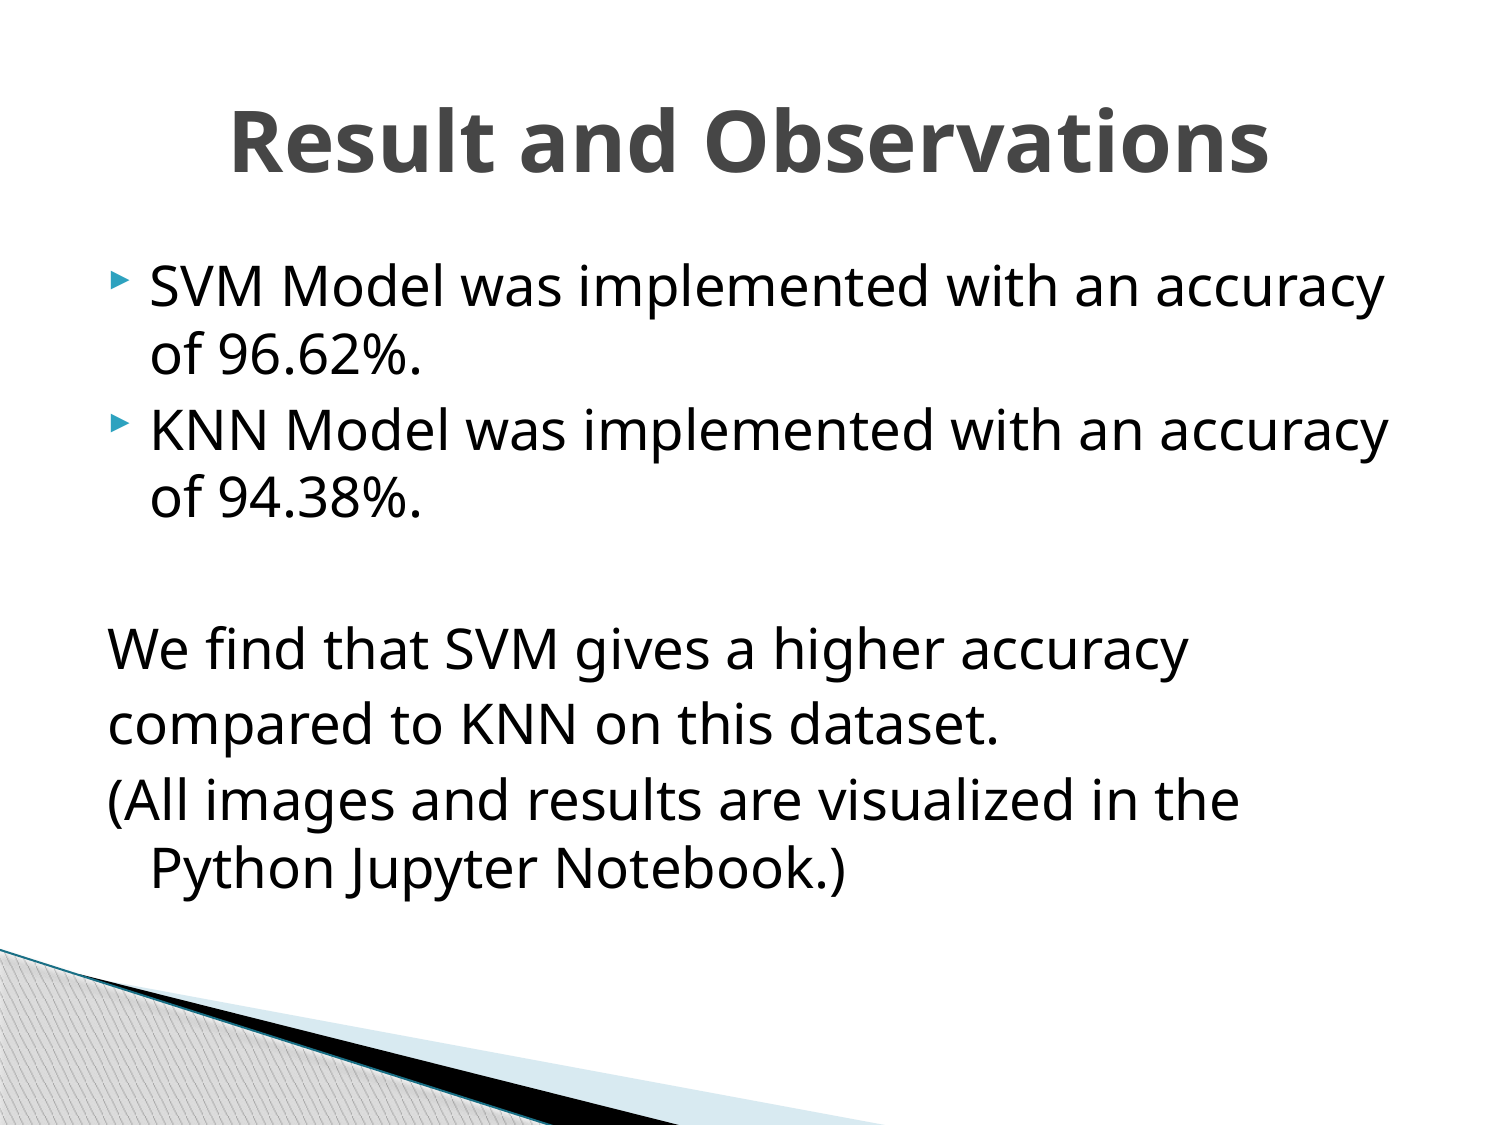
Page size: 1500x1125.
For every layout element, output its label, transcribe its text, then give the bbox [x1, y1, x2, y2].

title Result and Observations [75, 45, 1425, 233]
list SVM Model was implemented with an accuracy of 96.62%. KNN Model was implemented with an accuracy of 94.38%. We find that SVM gives a higher accuracy compared to KNN on this dataset. (All images and results are visualized in the Python Jupyter Notebook.) [75, 243, 1425, 986]
